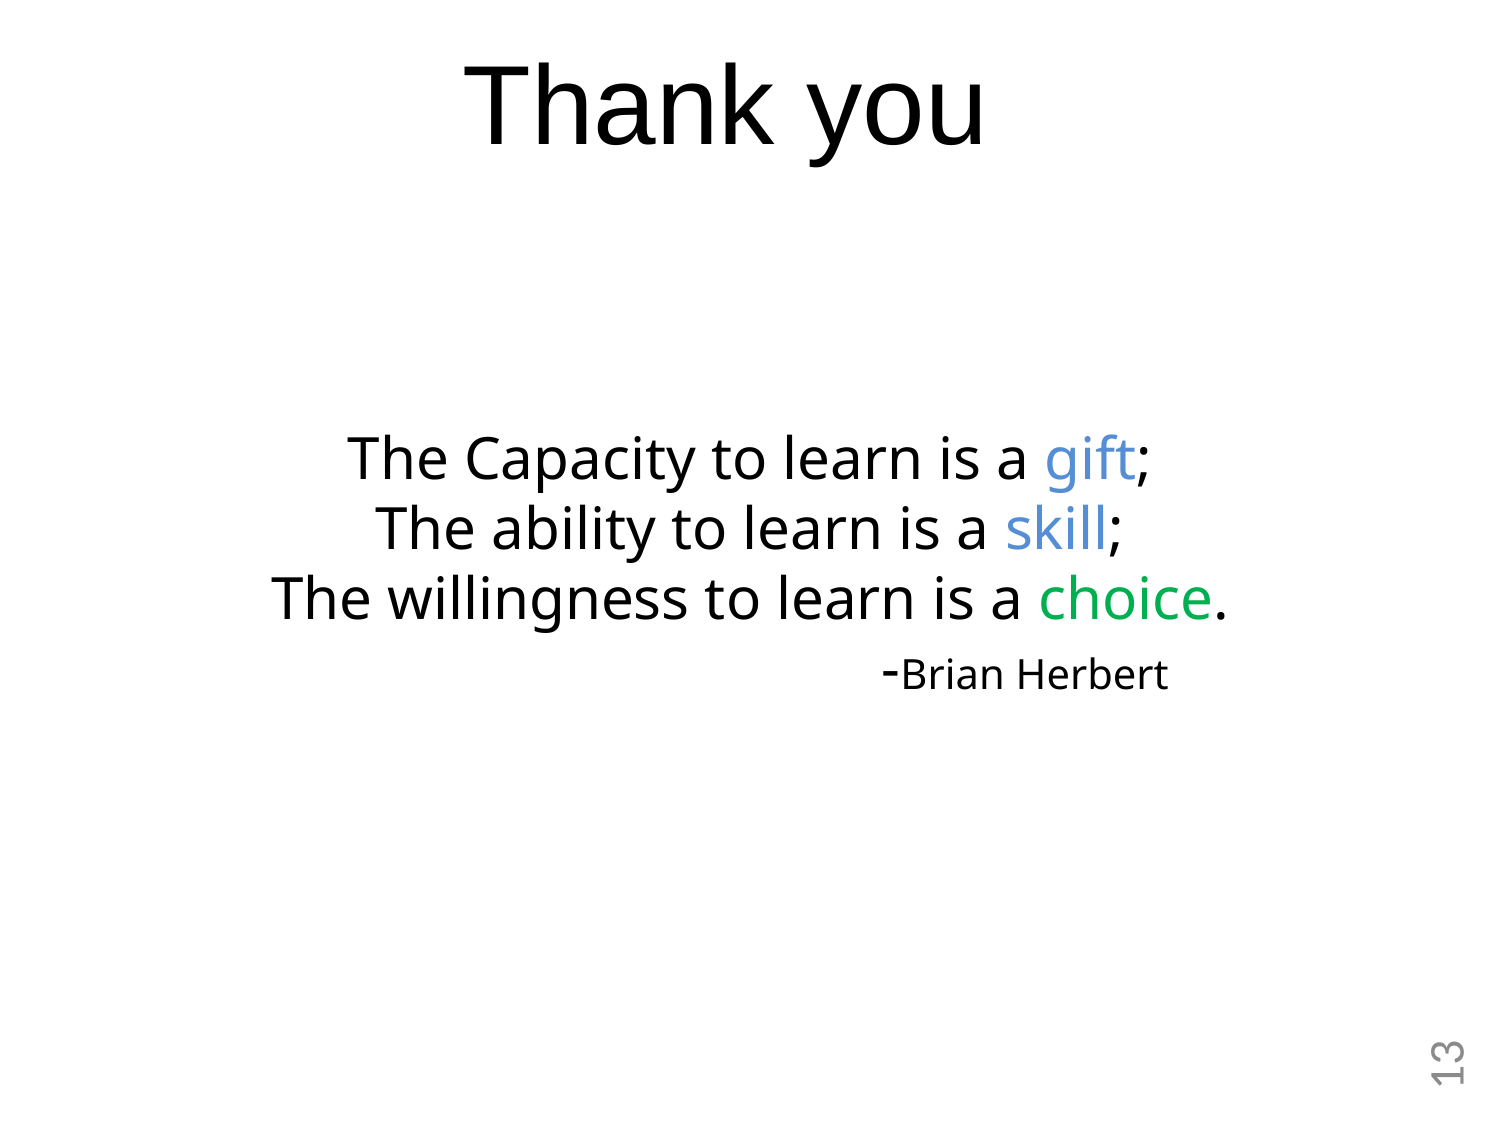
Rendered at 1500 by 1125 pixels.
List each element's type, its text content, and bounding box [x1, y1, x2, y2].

slide_number 13 [1412, 1025, 1475, 1125]
text_box Thank you [437, 24, 1013, 175]
text_box The Capacity to learn is a gift; The ability to learn is a skill; The willingness to learn is a choice. -Brian Herbert [156, 413, 1344, 709]
